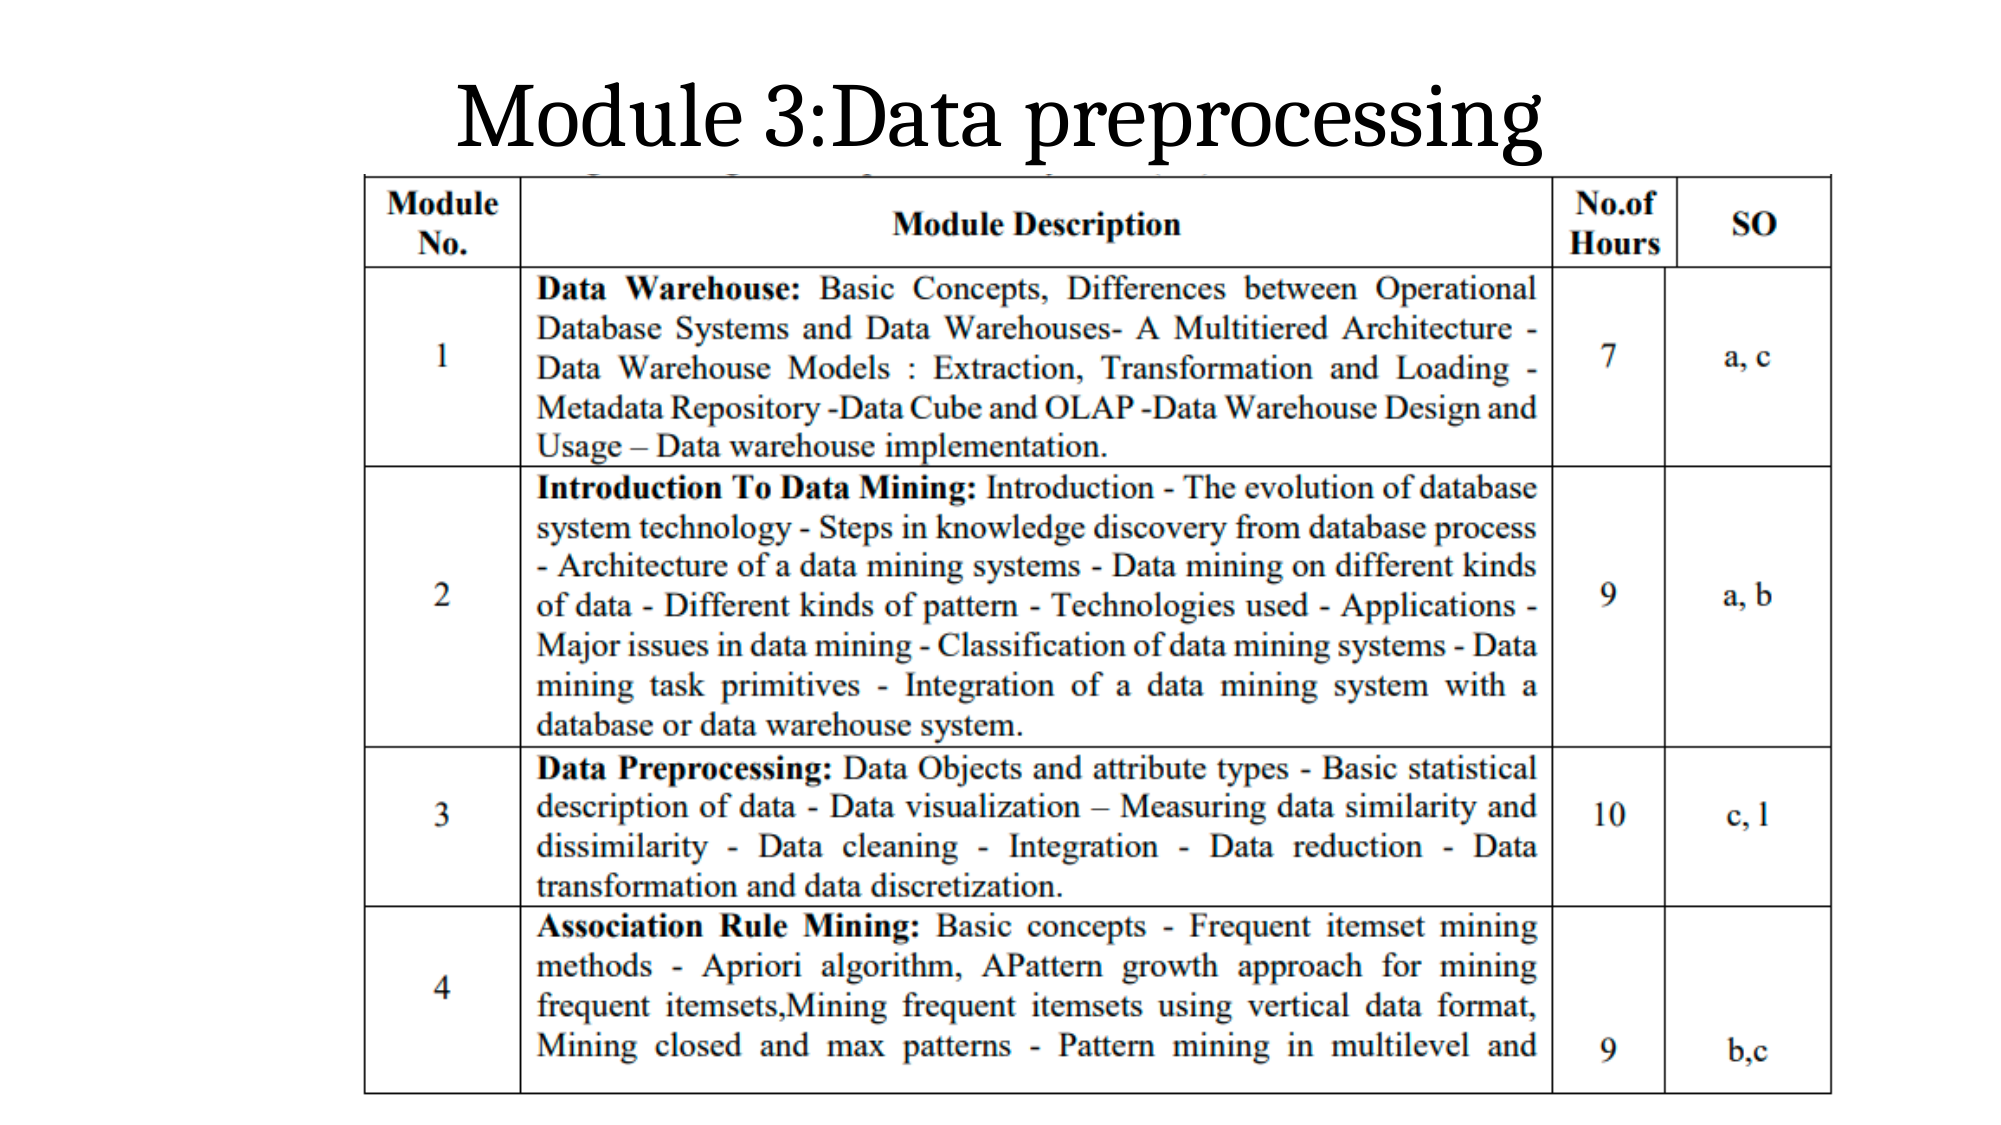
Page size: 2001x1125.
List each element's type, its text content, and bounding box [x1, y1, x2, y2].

picture [337, 174, 1863, 1125]
text_box Module 3:Data preprocessing [137, 59, 1863, 175]
